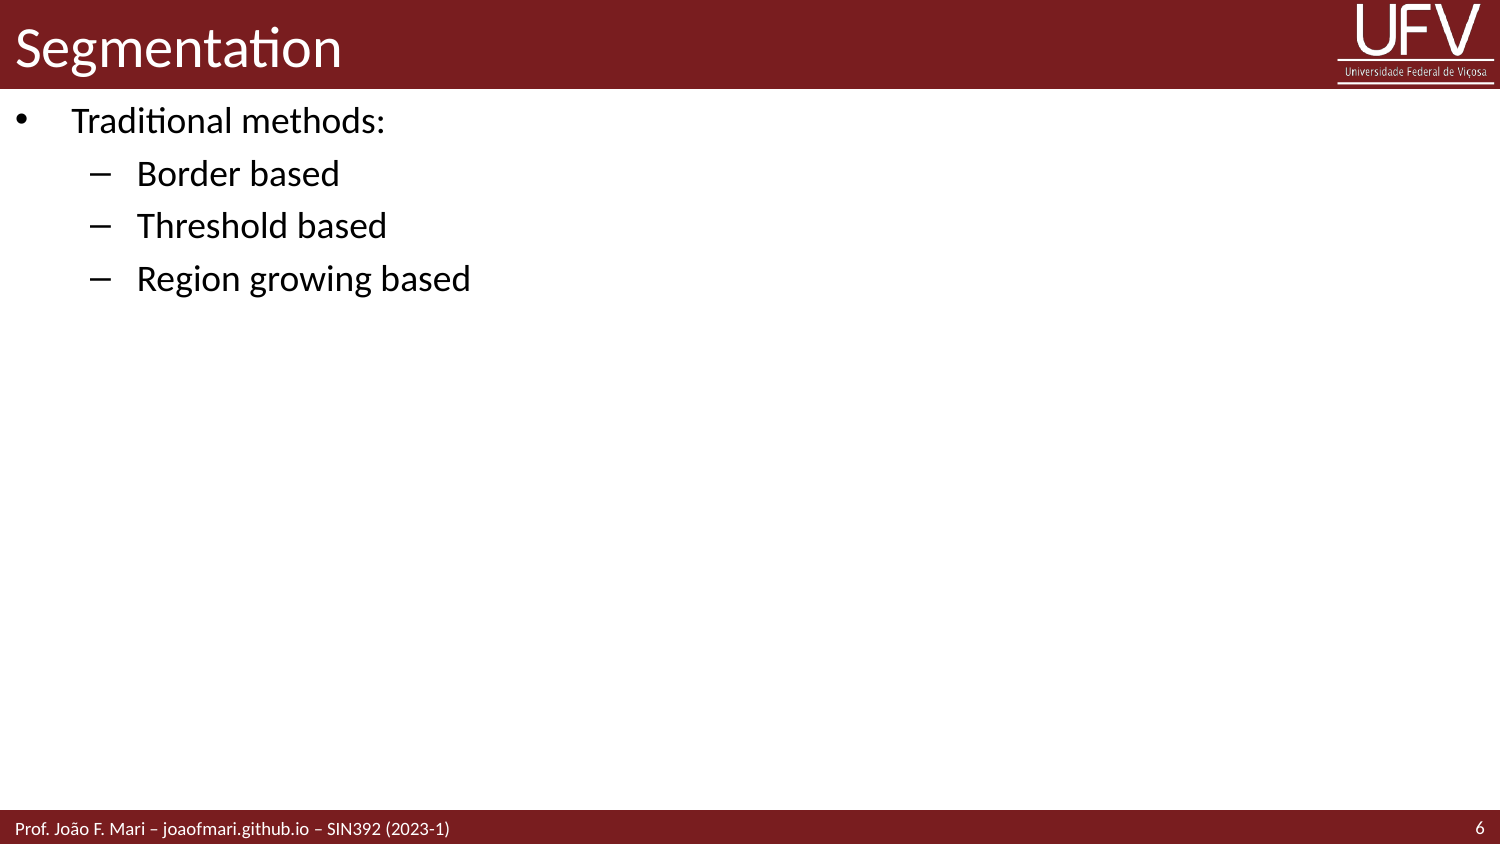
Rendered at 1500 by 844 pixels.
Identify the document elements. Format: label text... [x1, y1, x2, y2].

title Segmentation [0, 0, 1500, 88]
list Traditional methods: Border based Threshold based Region growing based [0, 88, 1500, 812]
footer Prof. João F. Mari – joaofmari.github.io – SIN392 (2023-1) [0, 812, 1034, 844]
slide_number 6 [1328, 811, 1500, 844]
